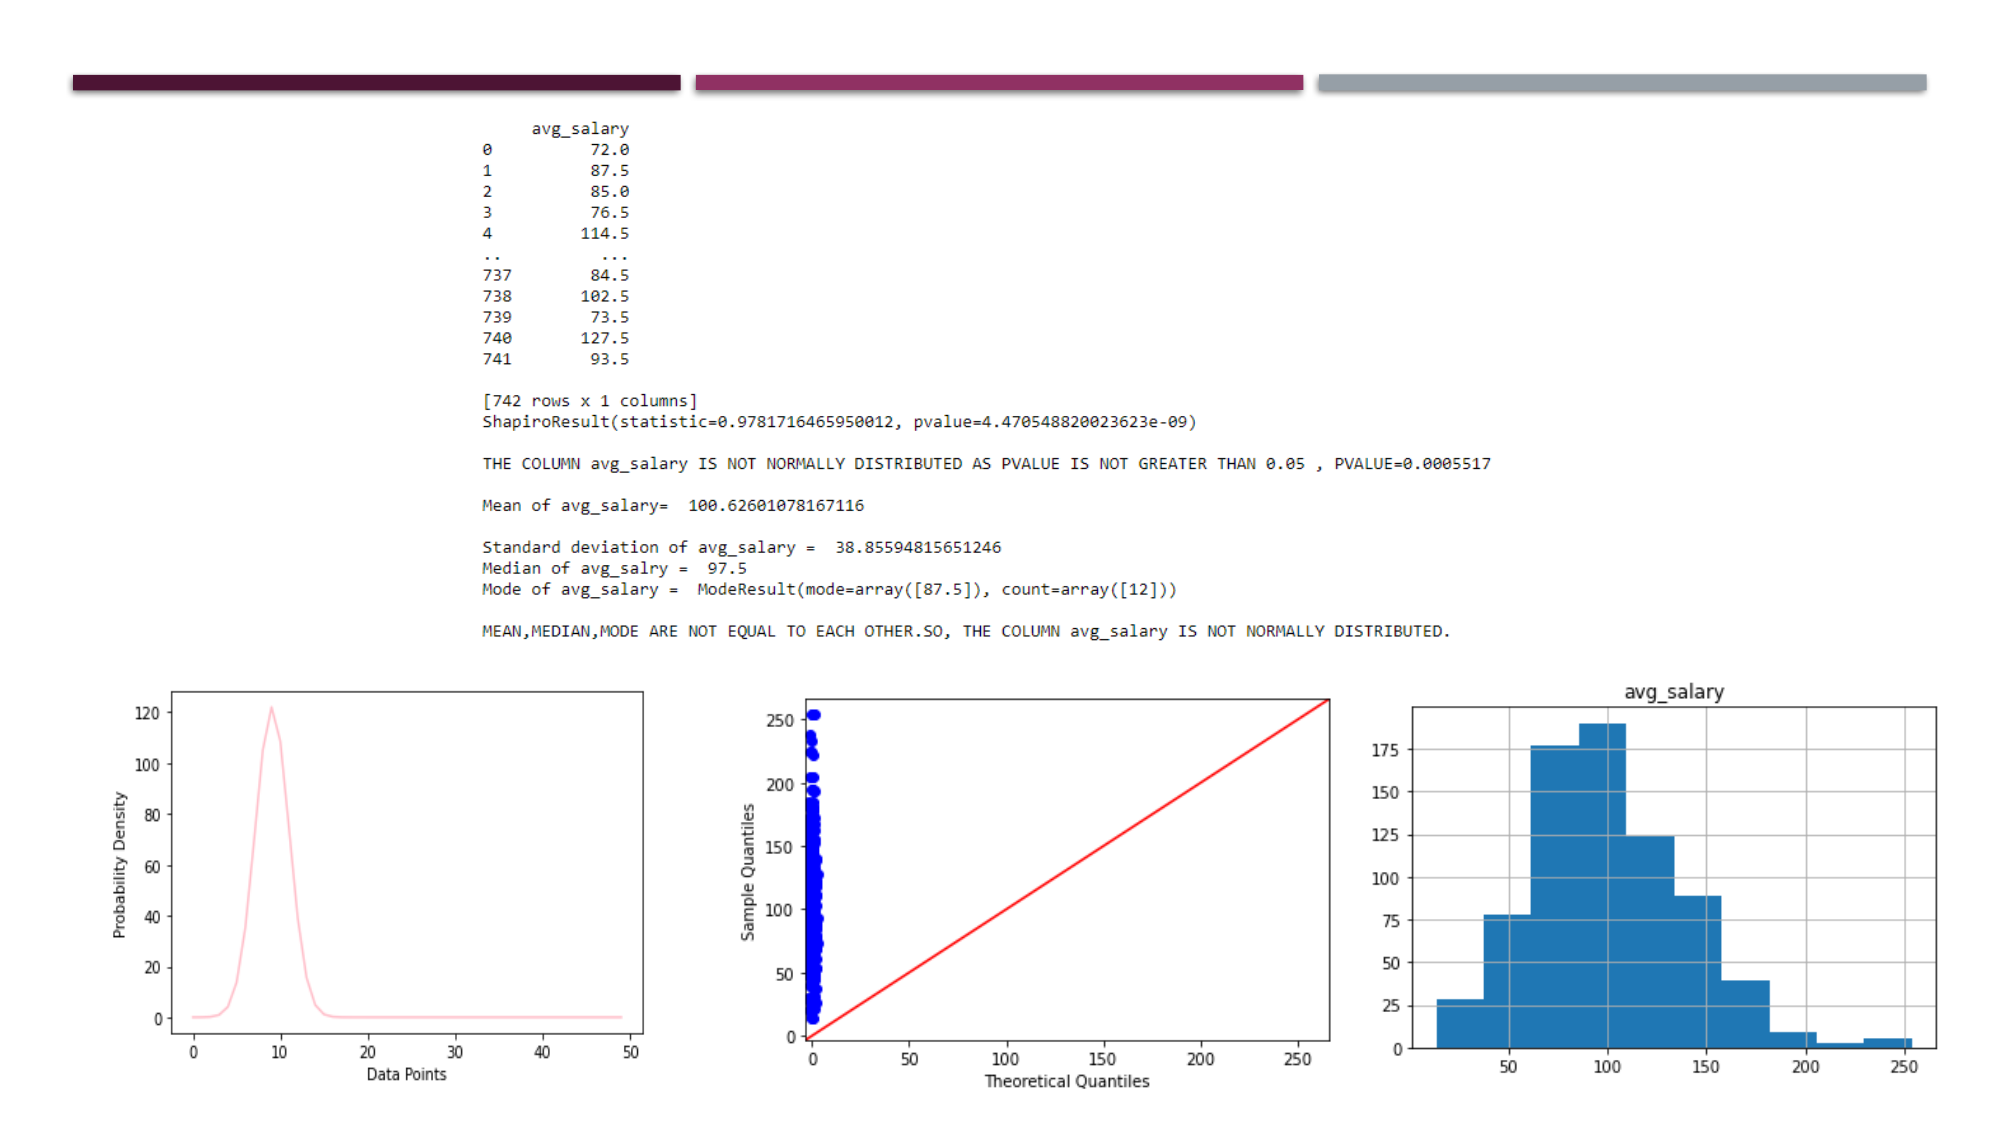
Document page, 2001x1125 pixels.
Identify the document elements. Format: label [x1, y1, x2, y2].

picture [91, 671, 668, 1093]
picture [706, 668, 1965, 1100]
picture [475, 111, 1514, 650]
